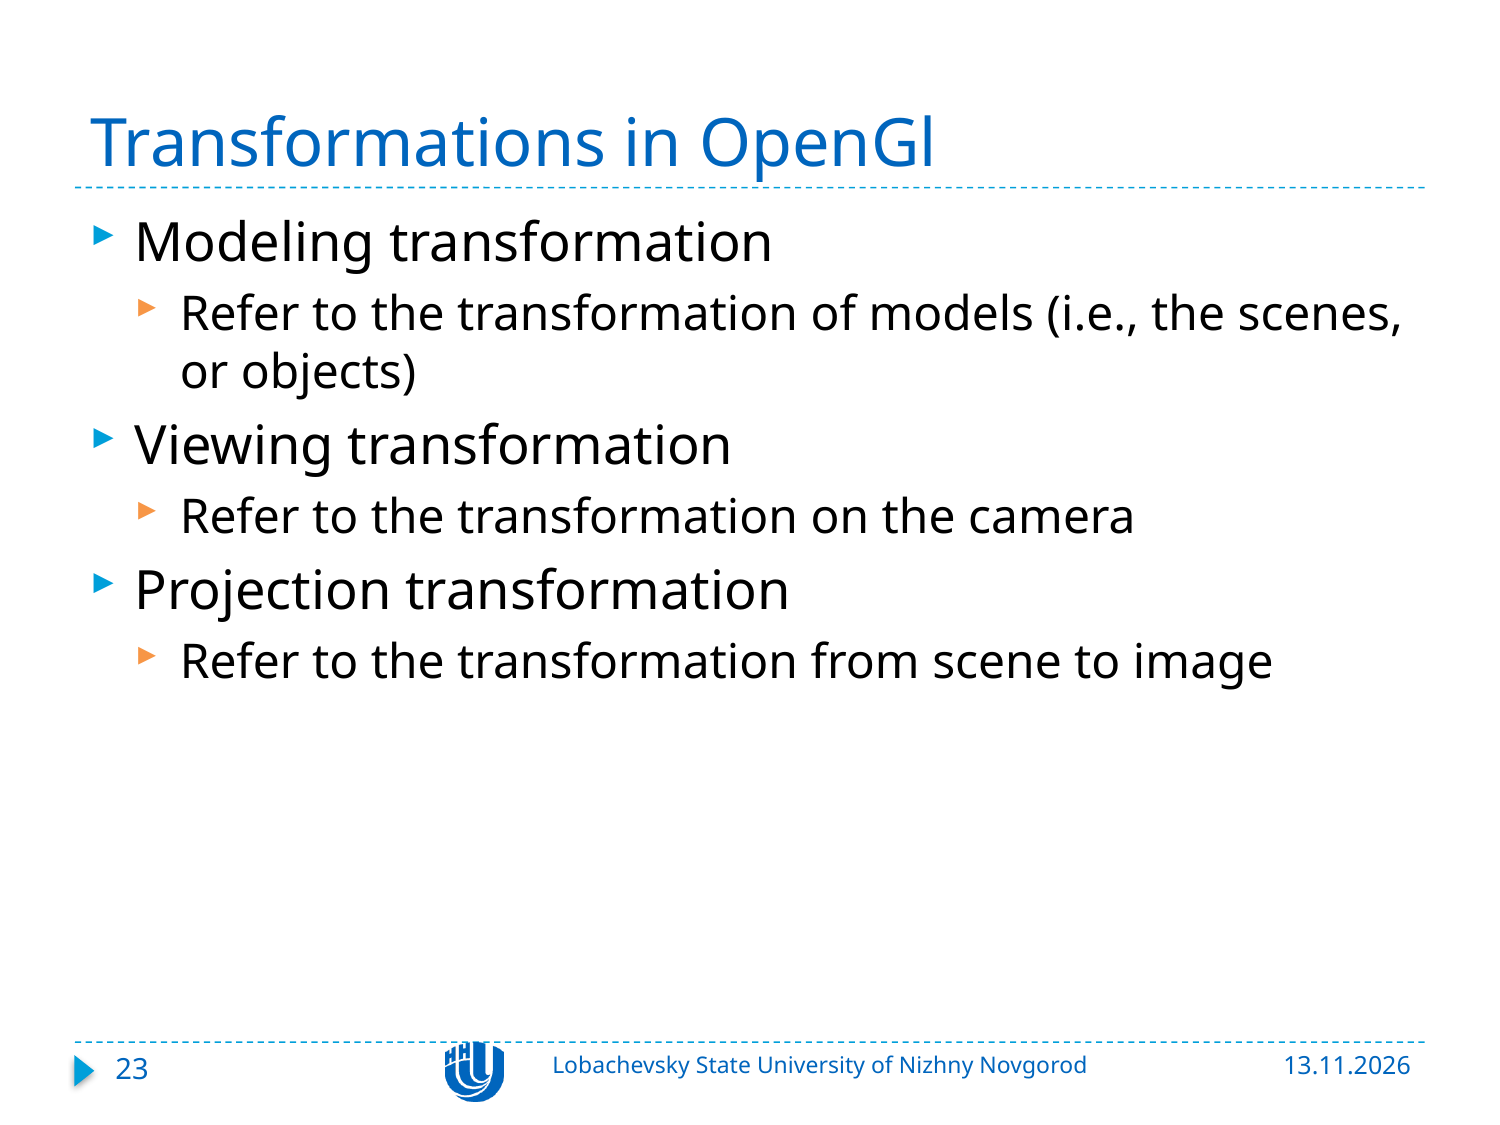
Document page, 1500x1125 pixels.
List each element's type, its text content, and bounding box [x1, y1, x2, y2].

title Transformations in OpenGl [74, 24, 1426, 188]
picture [445, 1041, 504, 1102]
slide_number 23 [100, 1042, 426, 1103]
list Modeling transformation Refer to the transformation of models (i.e., the scenes, or objects) Viewing transformation Refer to the transformation on the camera Projection transformation Refer to the transformation from scene to image [74, 199, 1426, 1006]
footer Lobachevsky State University of Nizhny Novgorod [515, 1042, 1125, 1103]
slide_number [1265, 1042, 1426, 1103]
